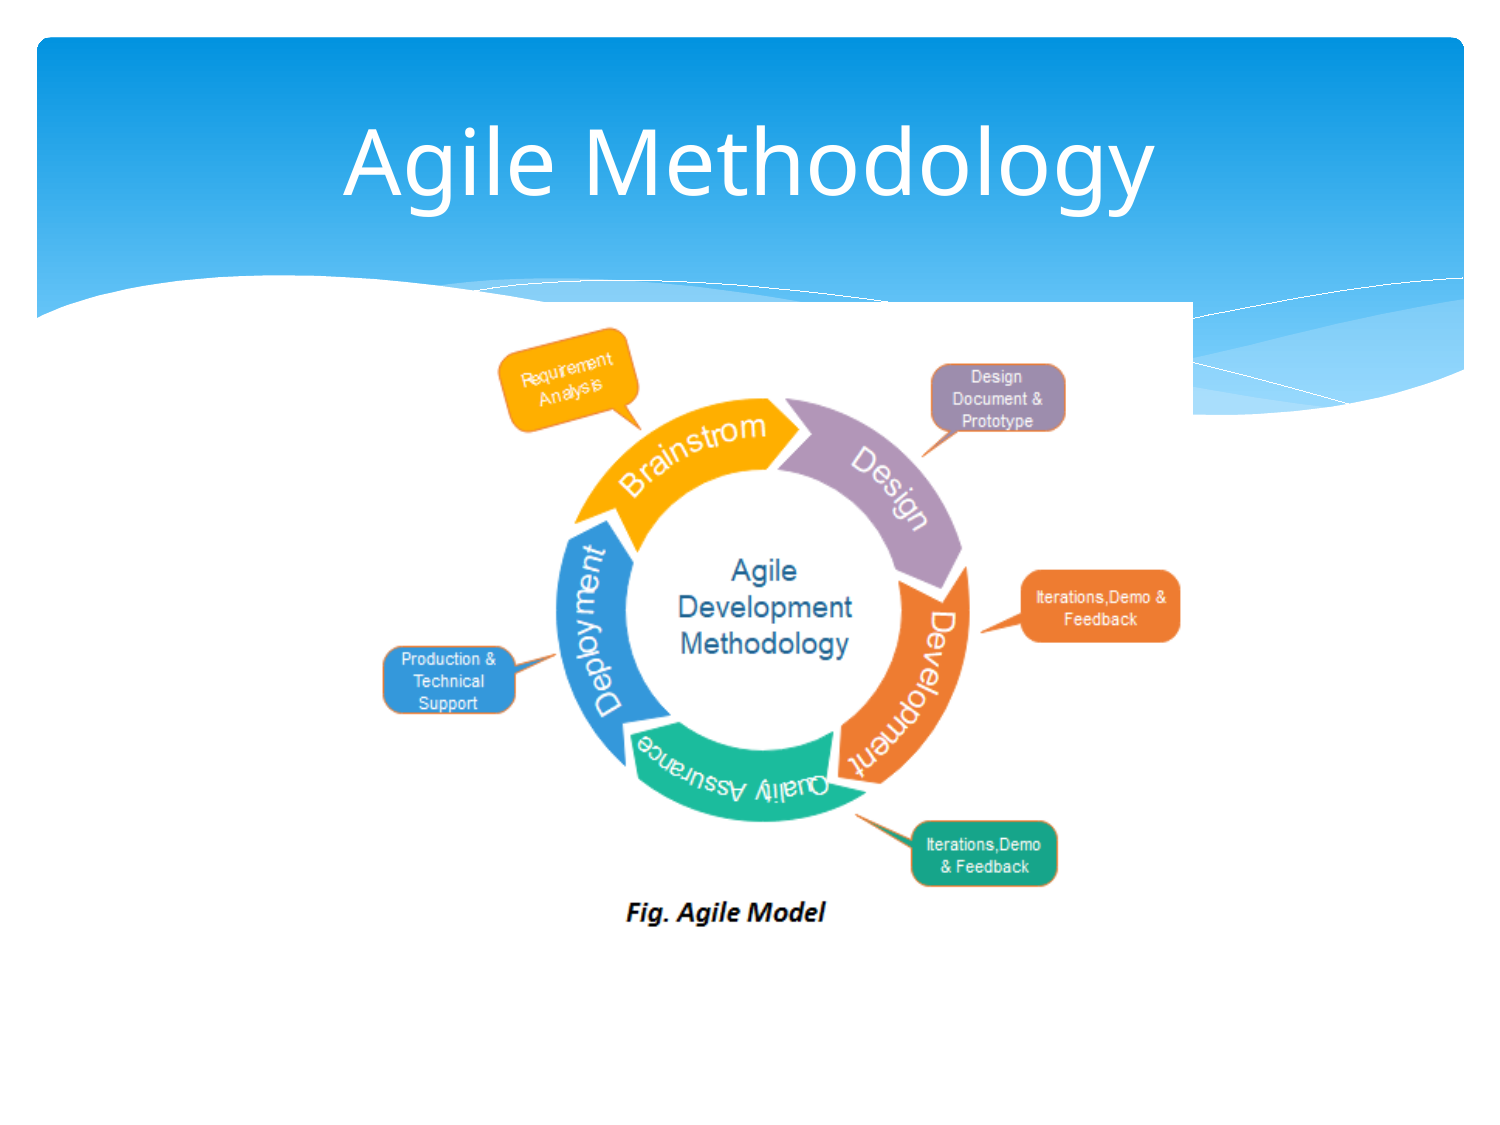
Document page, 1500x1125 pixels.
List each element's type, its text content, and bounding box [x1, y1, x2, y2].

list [306, 302, 1194, 977]
title Agile Methodology [75, 55, 1425, 261]
